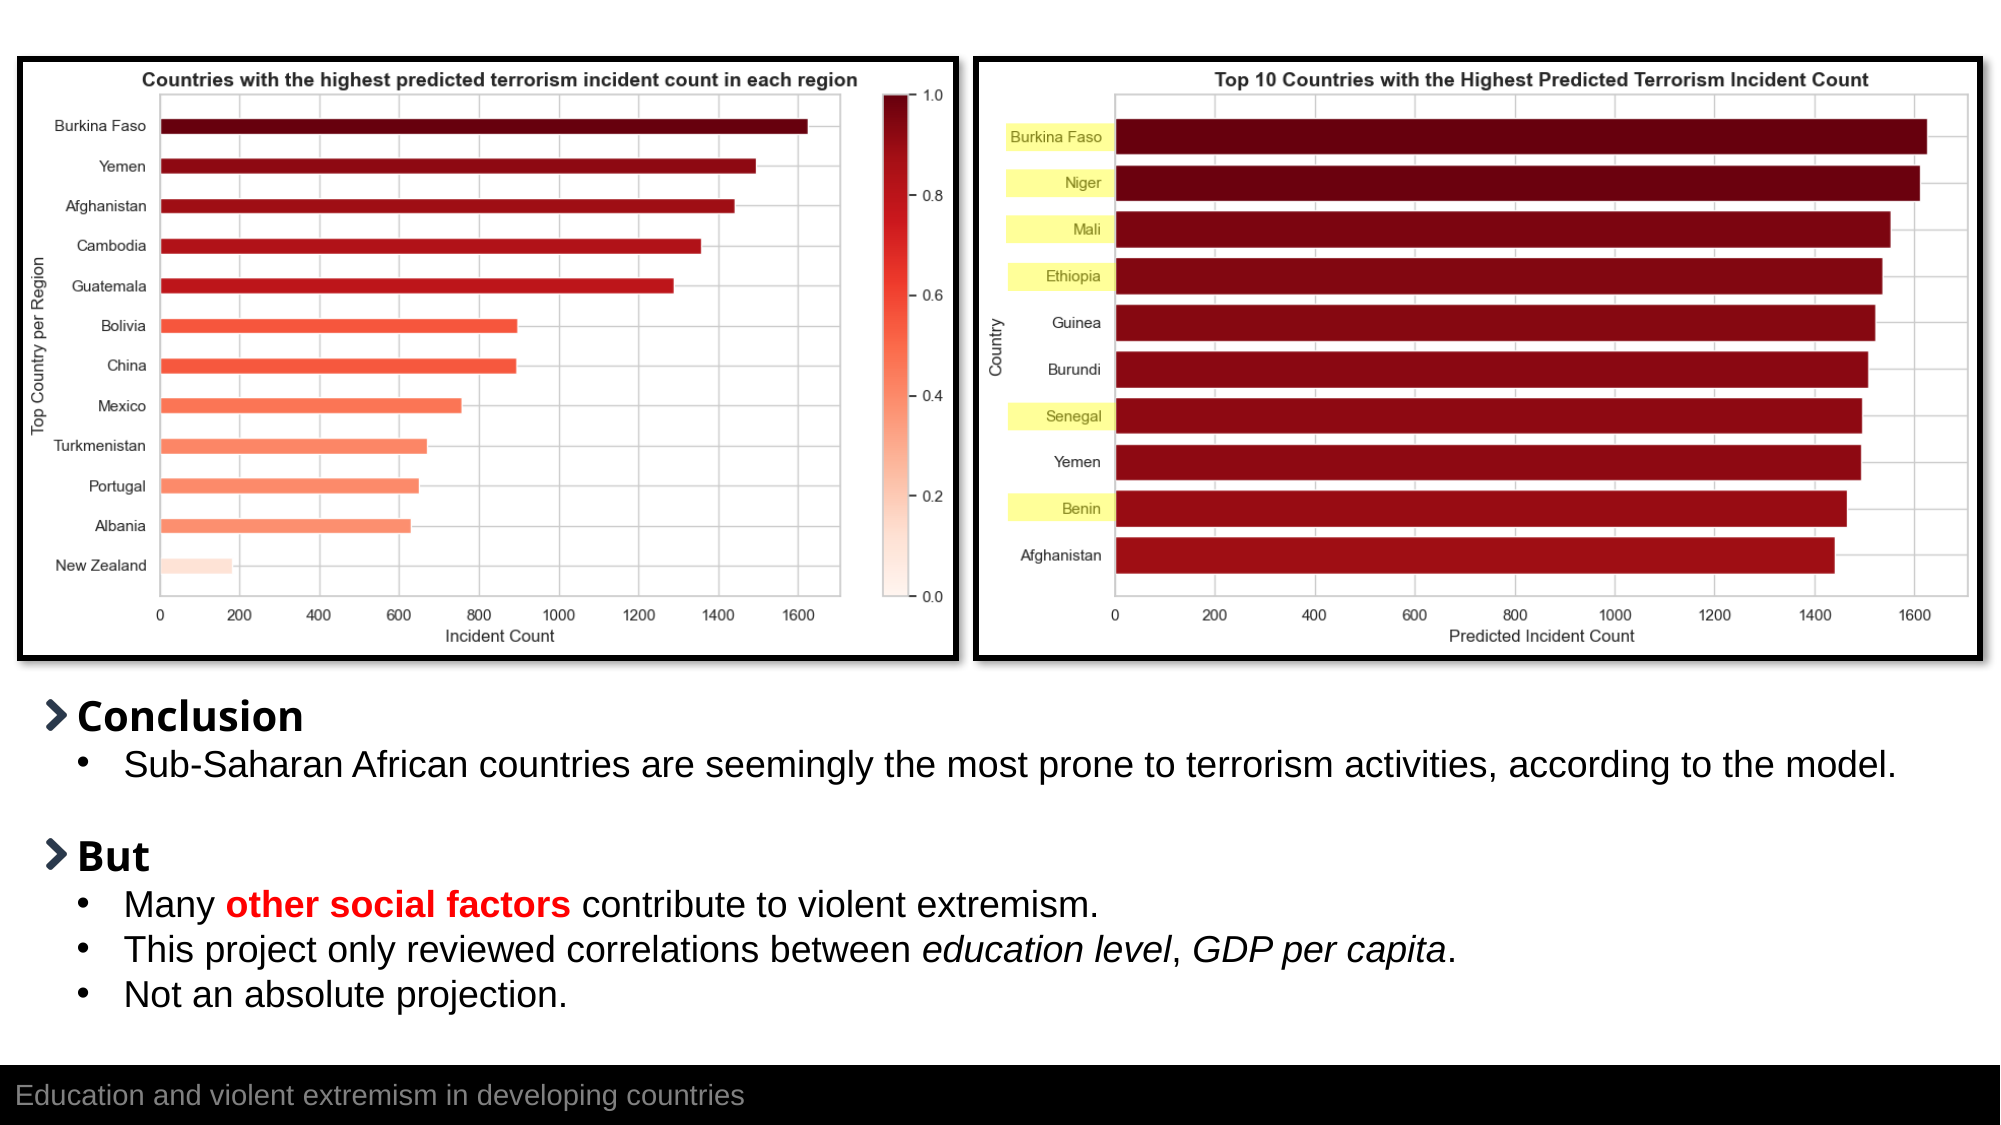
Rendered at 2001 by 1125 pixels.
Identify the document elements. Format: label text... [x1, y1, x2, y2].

text_box Conclusion Sub-Saharan African countries are seemingly the most prone to terrorism activities, according to the model. But Many other social factors contribute to violent extremism. This project only reviewed correlations between education level, GDP per capita. Not an absolute projection. [61, 682, 2000, 1022]
picture [46, 699, 67, 731]
picture [46, 838, 67, 870]
picture [979, 62, 1978, 655]
picture [22, 62, 953, 655]
